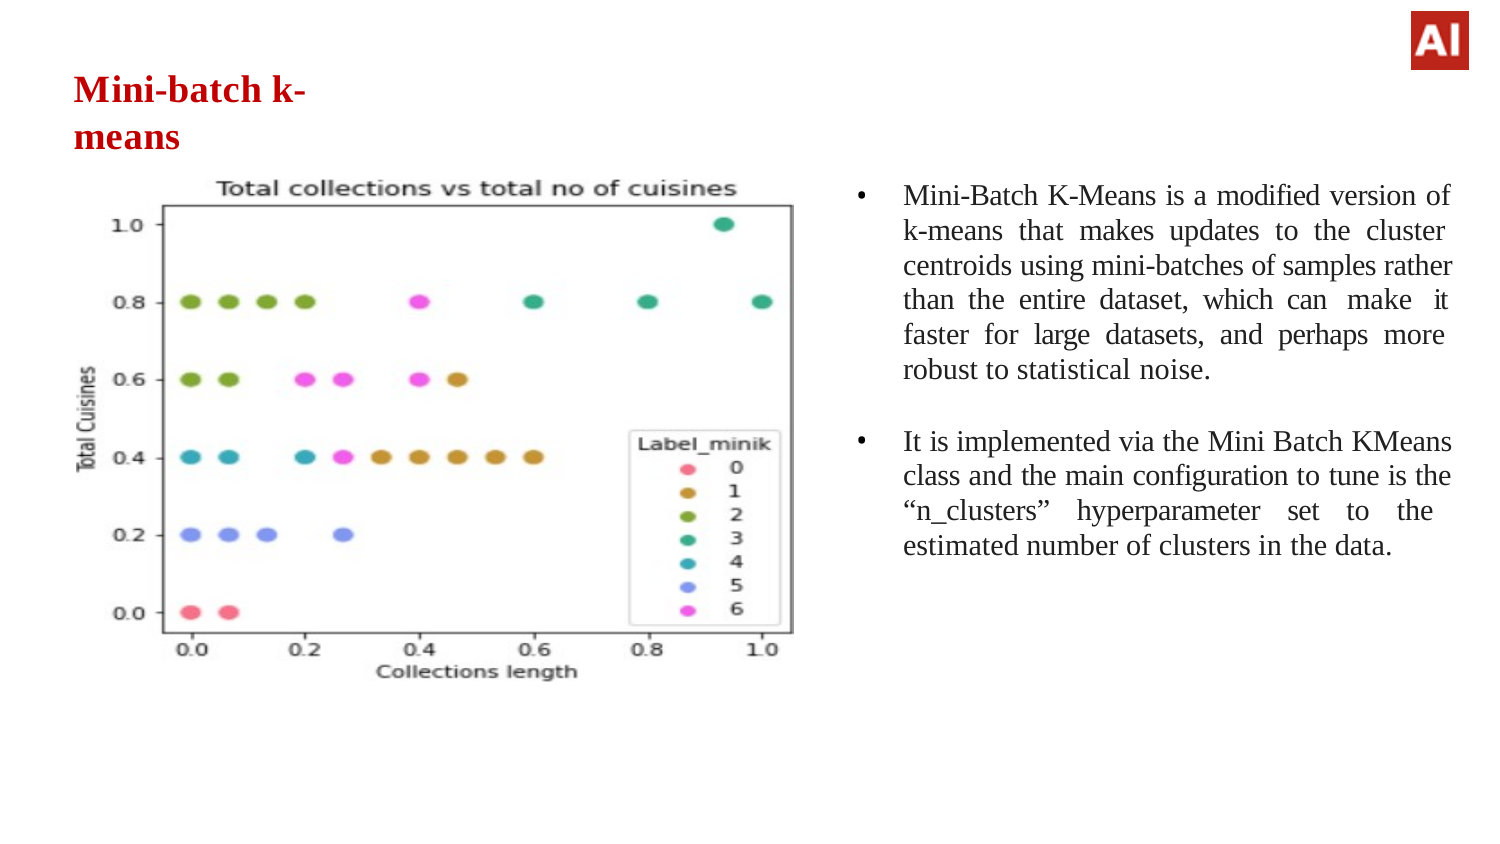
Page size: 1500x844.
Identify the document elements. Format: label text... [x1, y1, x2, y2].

title Mini-batch k-means [71, 62, 406, 181]
text_box Mini-Batch K-Means is a modified version of k-means that makes updates to the cluster centroids using mini-batches of samples rather than the entire dataset, which can make it faster for large datasets, and perhaps more robust to statistical noise. It is implemented via the Mini Batch KMeans class and the main configuration to tune is the “n_clusters” hyperparameter set to the estimated number of clusters in the data. [854, 174, 1461, 563]
picture [1411, 11, 1469, 70]
picture [75, 179, 795, 682]
